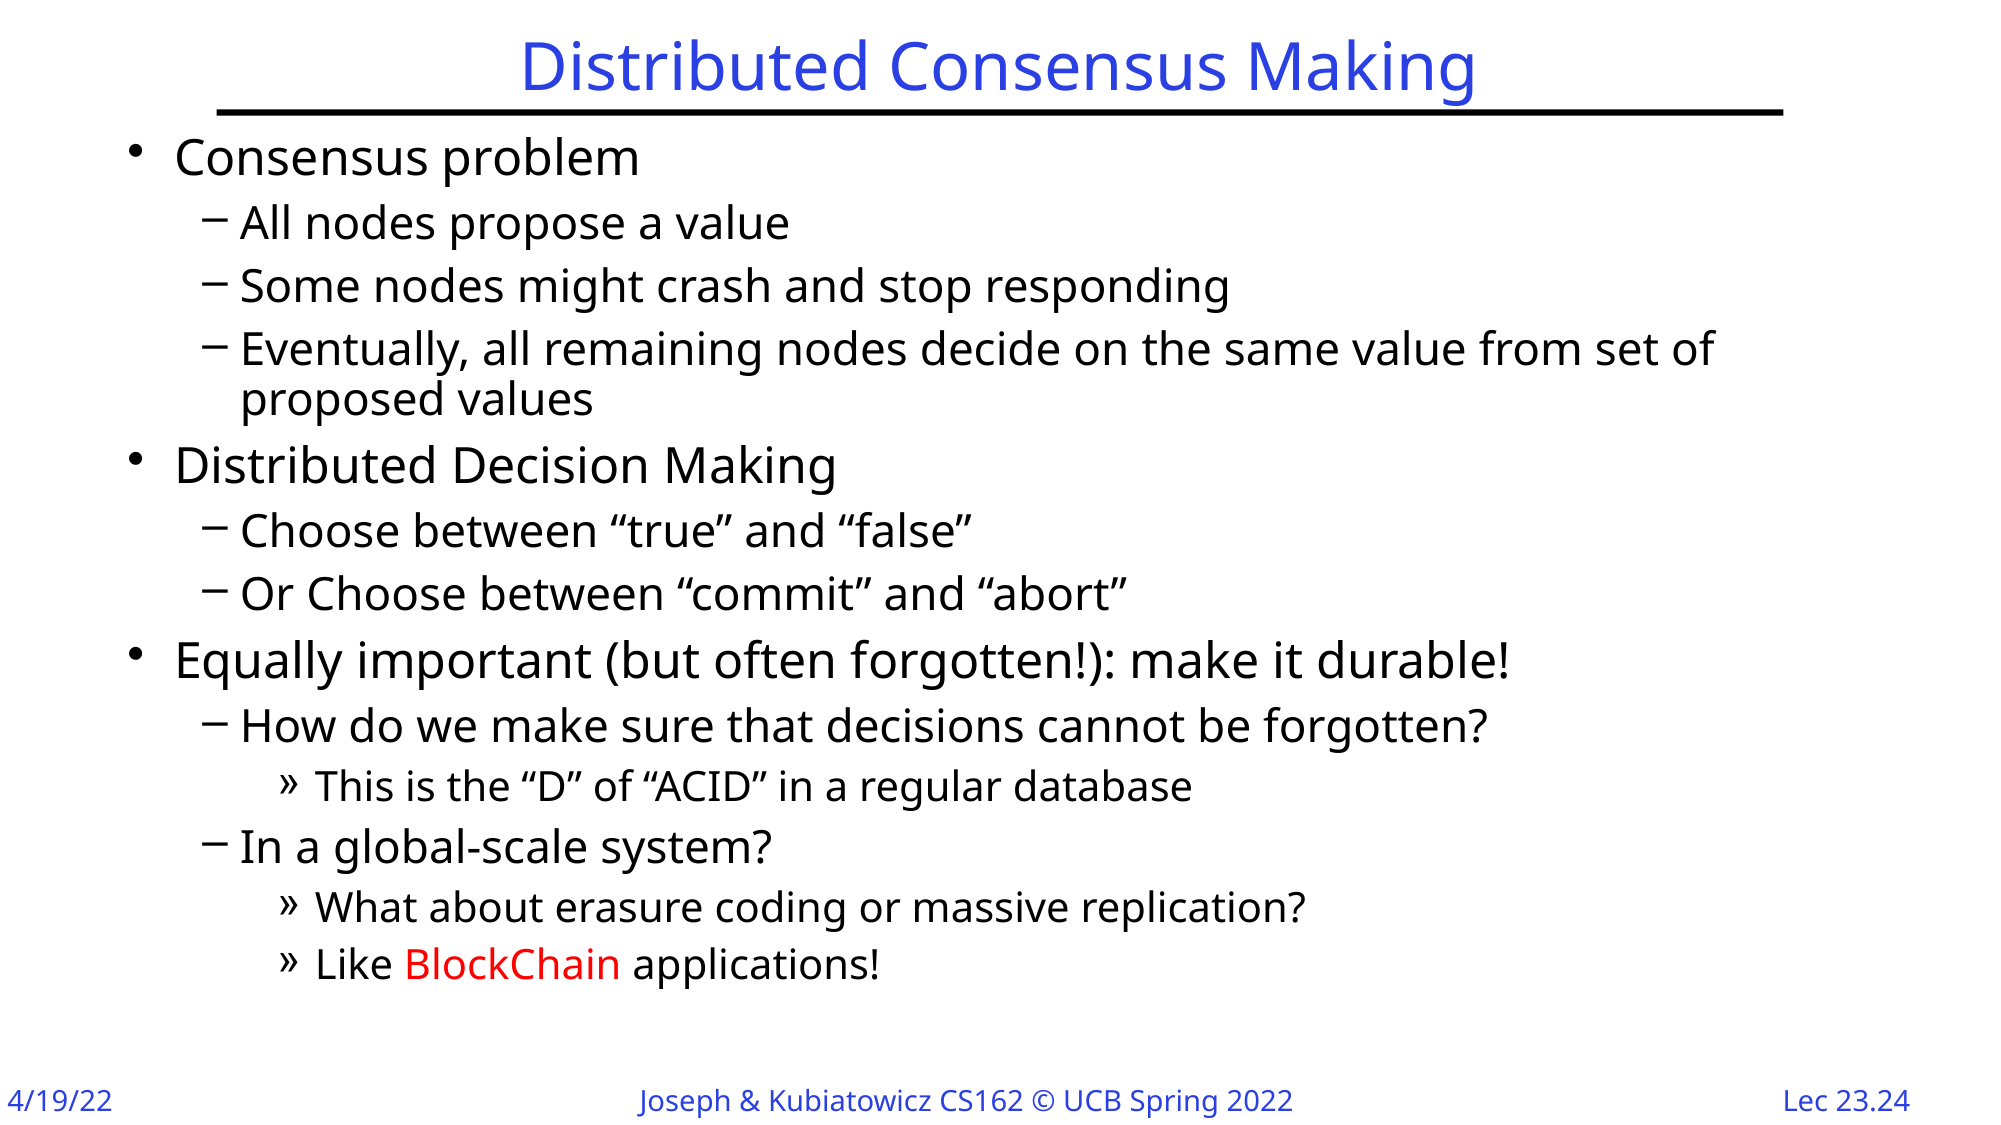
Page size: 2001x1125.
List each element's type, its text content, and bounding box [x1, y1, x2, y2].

list Consensus problem All nodes propose a value Some nodes might crash and stop responding Eventually, all remaining nodes decide on the same value from set of proposed values Distributed Decision Making Choose between “true” and “false” Or Choose between “commit” and “abort” Equally important (but often forgotten!): make it durable! How do we make sure that decisions cannot be forgotten? This is the “D” of “ACID” in a regular database In a global-scale system? What about erasure coding or massive replication? Like BlockChain applications! [112, 125, 1875, 1050]
title Distributed Consensus Making [216, 24, 1784, 113]
